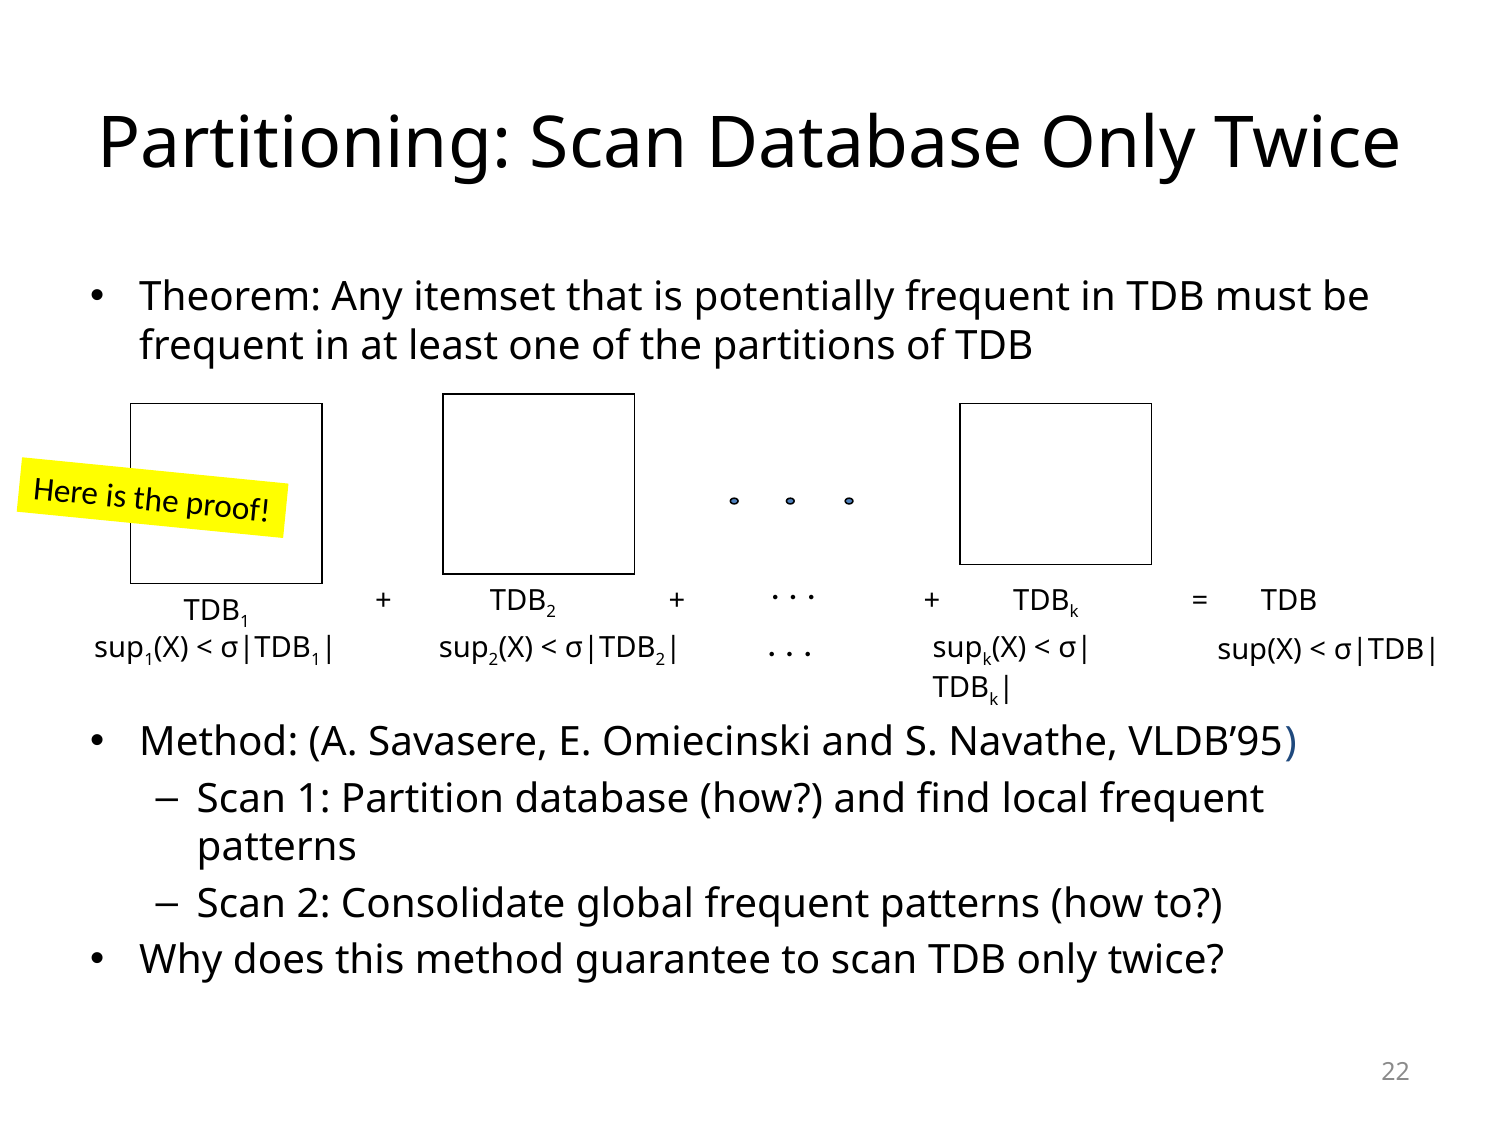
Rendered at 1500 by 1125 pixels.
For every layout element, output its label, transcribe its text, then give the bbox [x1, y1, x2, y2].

slide_number 22 [1074, 1042, 1425, 1103]
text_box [16, 393, 1484, 674]
list Theorem: Any itemset that is potentially frequent in TDB must be frequent in at least one of the partitions of TDB Method: (A. Savasere, E. Omiecinski and S. Navathe, VLDB’95) Scan 1: Partition database (how?) and find local frequent patterns Scan 2: Consolidate global frequent patterns (how to?) Why does this method guarantee to scan TDB only twice? [75, 682, 1425, 1005]
list Theorem: Any itemset that is potentially frequent in TDB must be frequent in at least one of the partitions of TDB Method: (A. Savasere, E. Omiecinski and S. Navathe, VLDB’95) Scan 1: Partition database (how?) and find local frequent patterns Scan 2: Consolidate global frequent patterns (how to?) Why does this method guarantee to scan TDB only twice? [75, 262, 1425, 392]
title Partitioning: Scan Database Only Twice [75, 45, 1425, 233]
